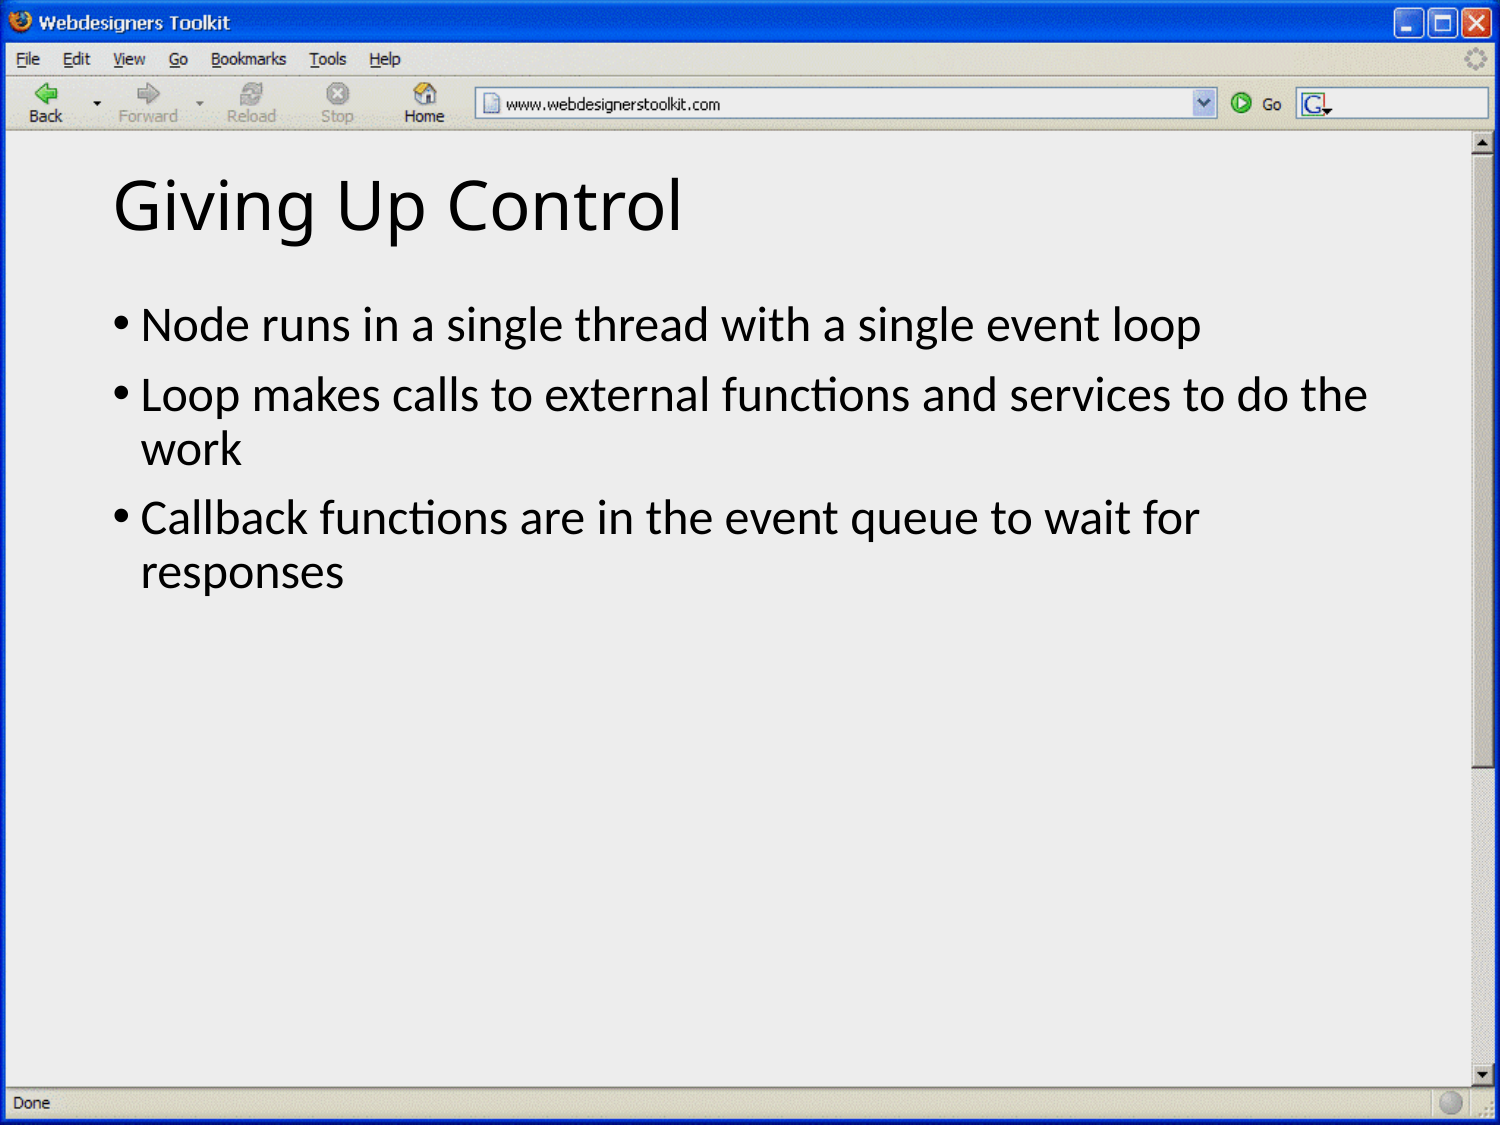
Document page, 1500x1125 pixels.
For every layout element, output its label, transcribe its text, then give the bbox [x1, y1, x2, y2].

title Giving Up Control [97, 136, 1392, 281]
list Node runs in a single thread with a single event loop Loop makes calls to external functions and services to do the work Callback functions are in the event queue to wait for responses [97, 291, 1392, 1090]
picture [0, 0, 1500, 1125]
